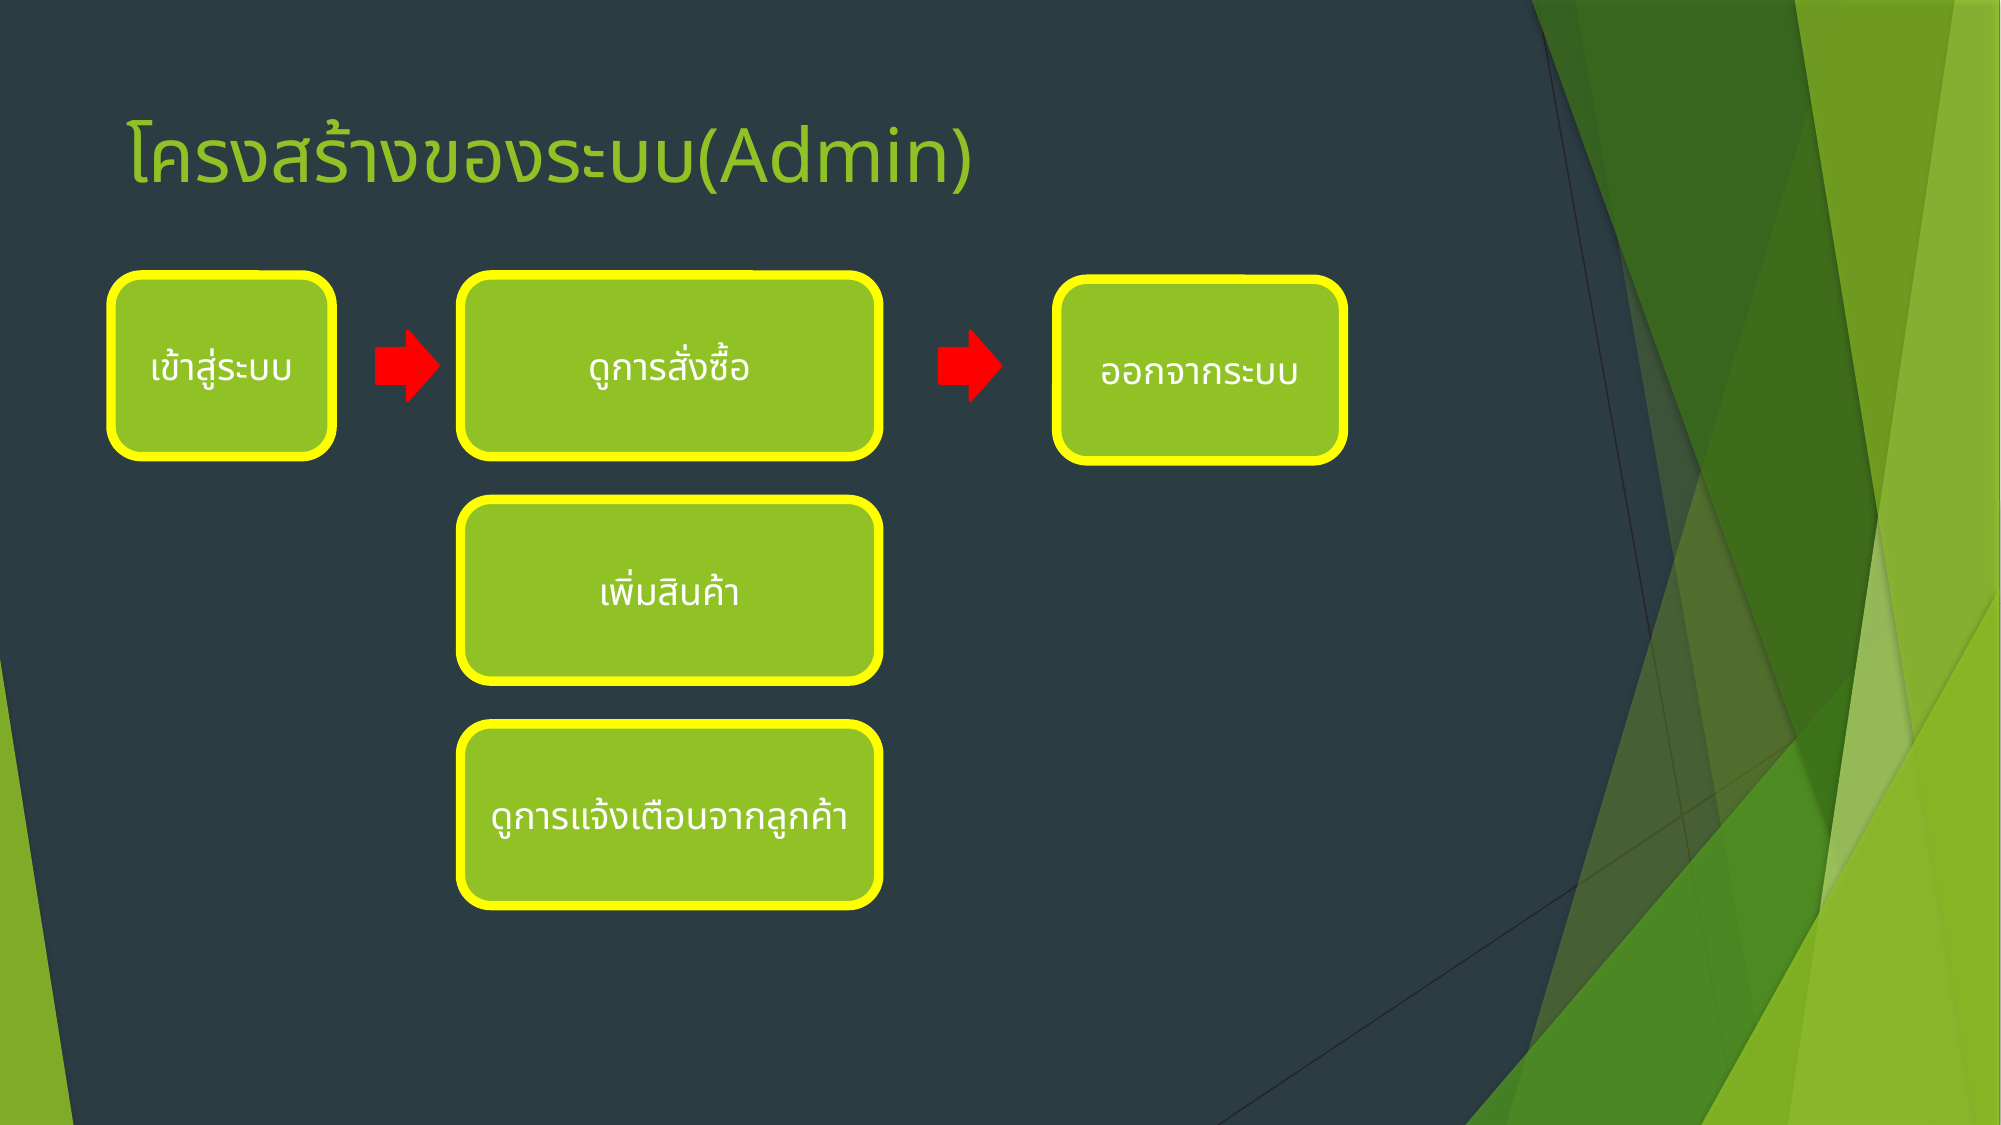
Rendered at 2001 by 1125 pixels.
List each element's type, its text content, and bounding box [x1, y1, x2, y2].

text_box ออกจากระบบ [1055, 277, 1346, 463]
text_box เข้าสู่ระบบ [109, 273, 334, 459]
text_box เพิ่มสินค้า [458, 497, 881, 683]
text_box [937, 329, 1003, 403]
title โครงสร้างของระบบ(Admin) [111, 99, 1522, 317]
text_box [375, 329, 440, 403]
text_box ดูการแจ้งเตือนจากลูกค้า [458, 722, 881, 908]
text_box ดูการสั่งซื้อ [458, 273, 881, 459]
